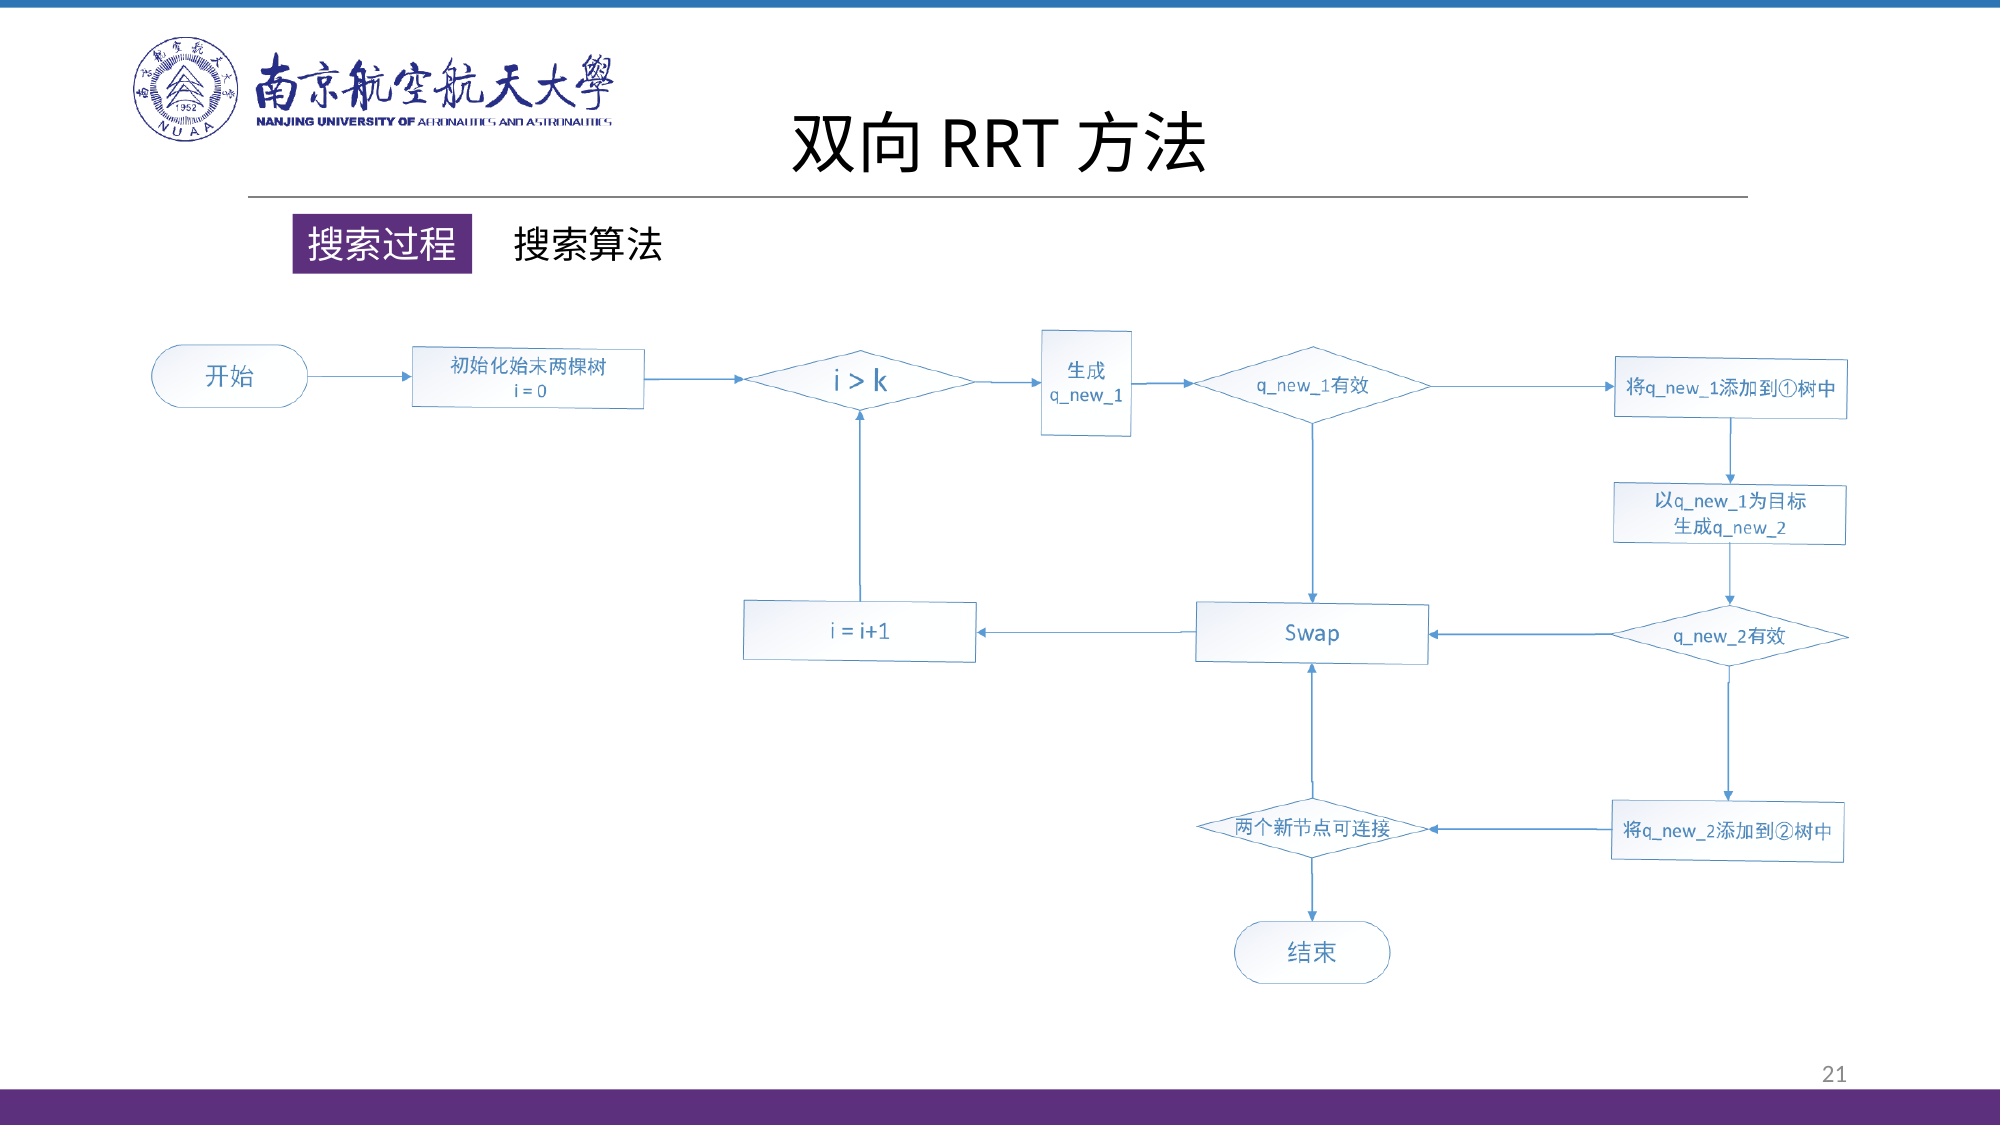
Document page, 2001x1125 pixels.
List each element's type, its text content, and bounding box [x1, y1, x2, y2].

text_box [0, 0, 115, 9]
text_box [632, 0, 2000, 9]
text_box [0, 1088, 2000, 1125]
slide_number 21 [1412, 1042, 1863, 1103]
picture [115, 0, 632, 313]
text_box 搜索算法 [632, 213, 679, 274]
text_box 双向RRT方法 [775, 93, 1225, 189]
picture [150, 329, 1850, 984]
